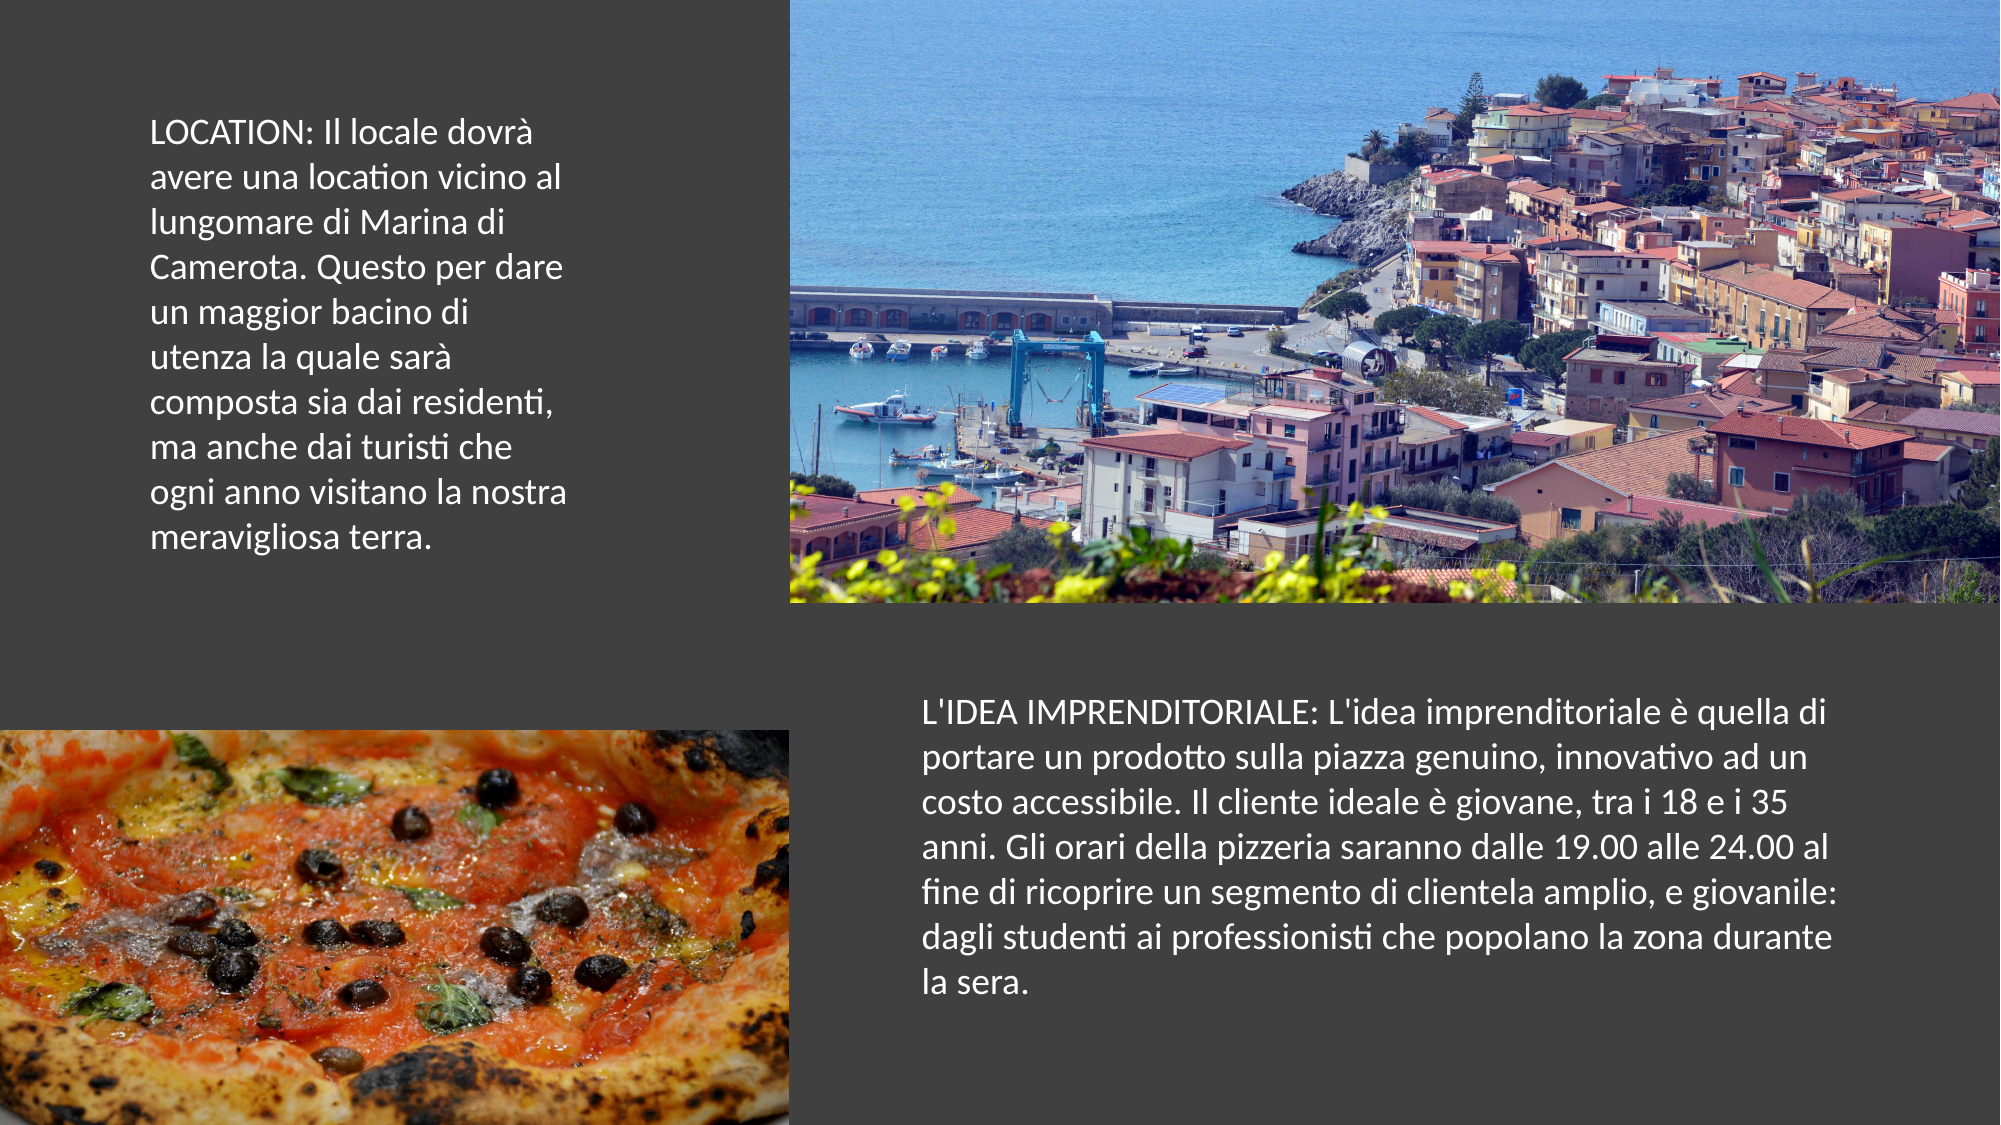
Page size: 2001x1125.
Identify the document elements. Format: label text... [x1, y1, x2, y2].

text_box LOCATION: Il locale dovrà avere una location vicino al lungomare di Marina di Camerota. Questo per dare un maggior bacino di utenza la quale sarà composta sia dai residenti, ma anche dai turisti che ogni anno visitano la nostra meravigliosa terra. [134, 99, 585, 565]
picture [0, 730, 789, 1125]
picture [790, 0, 2000, 603]
text_box L'IDEA IMPRENDITORIALE: L'idea imprenditoriale è quella di portare un prodotto sulla piazza genuino, innovativo ad un costo accessibile. Il cliente ideale è giovane, tra i 18 e i 35 anni. Gli orari della pizzeria saranno dalle 19.00 alle 24.00 al fine di ricoprire un segmento di clientela amplio, e giovanile: dagli studenti ai professionisti che popolano la zona durante la sera. [906, 679, 1862, 1010]
